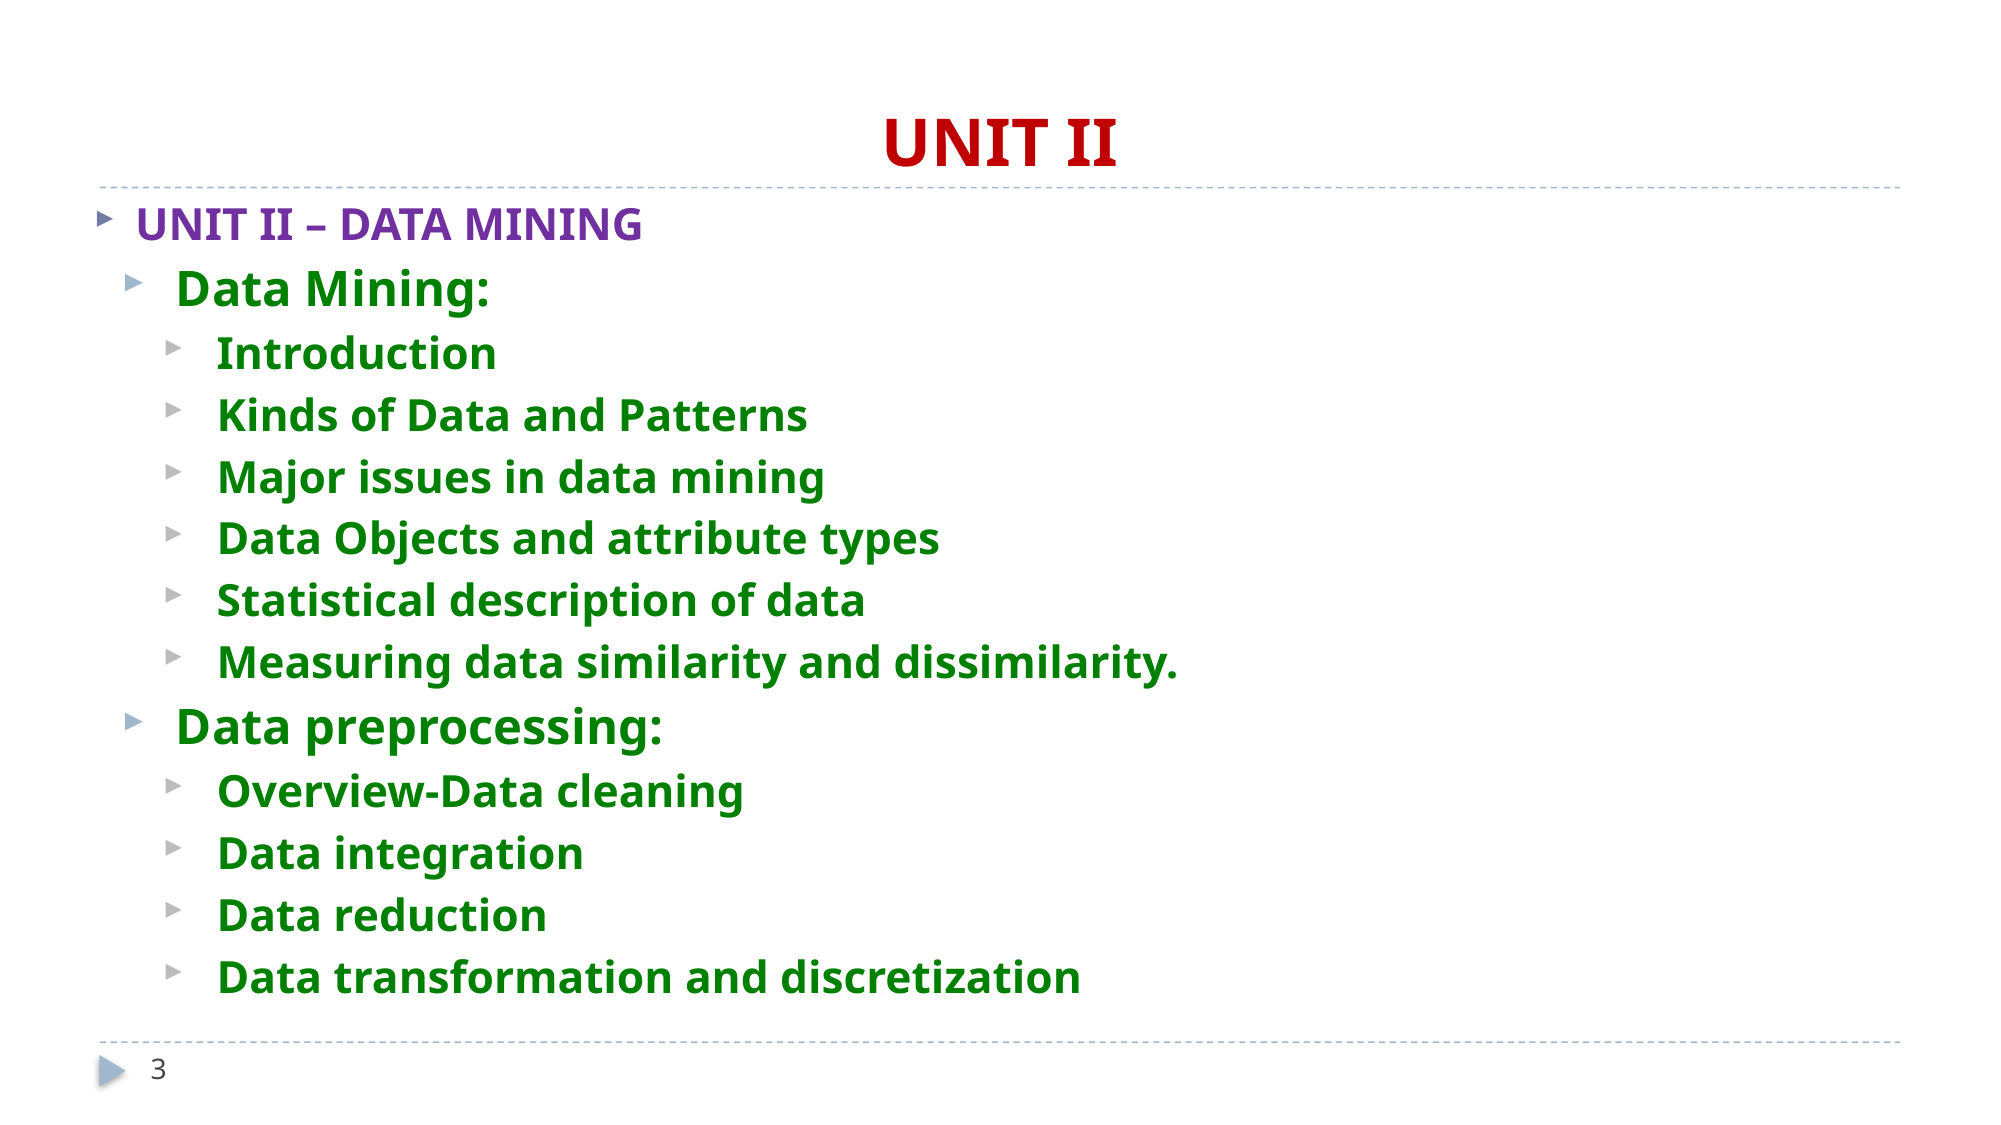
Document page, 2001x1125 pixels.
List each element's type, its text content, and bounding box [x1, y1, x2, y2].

slide_number 3 [133, 1042, 568, 1103]
list UNIT II – DATA MINING Data Mining: Introduction Kinds of Data and Patterns Major issues in data mining Data Objects and attribute types Statistical description of data Measuring data similarity and dissimilarity. Data preprocessing: Overview-Data cleaning Data integration Data reduction Data transformation and discretization [77, 187, 1922, 1012]
title UNIT II [99, 24, 1900, 187]
